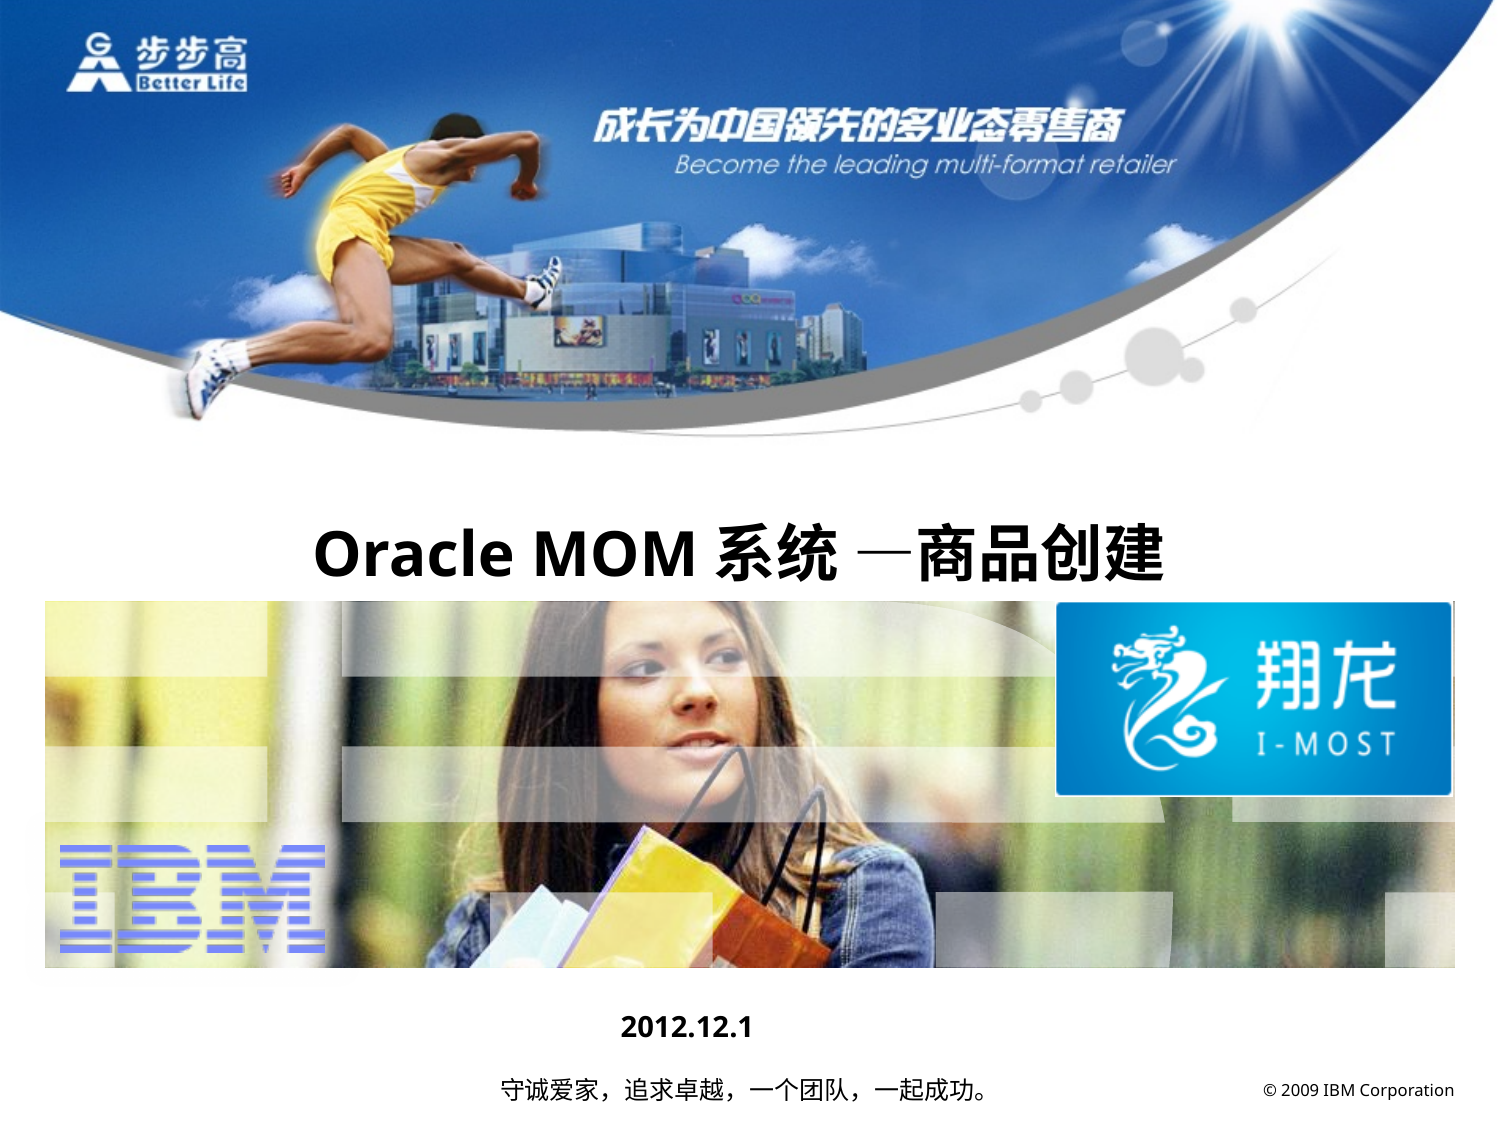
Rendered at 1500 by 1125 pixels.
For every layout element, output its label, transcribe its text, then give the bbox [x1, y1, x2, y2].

picture [60, 845, 325, 953]
list 2012.12.1 [327, 995, 1274, 1056]
title Oracle MOM系统 —商品创建 [22, 408, 1456, 598]
table_cell 必须是相同的分类 [45, 825, 346, 968]
footer [45, 828, 343, 968]
text_box 谢谢！ [55, 841, 330, 957]
table_header [49, 835, 336, 963]
picture [45, 601, 1455, 968]
picture [0, 0, 1500, 455]
table_cell [45, 831, 340, 967]
